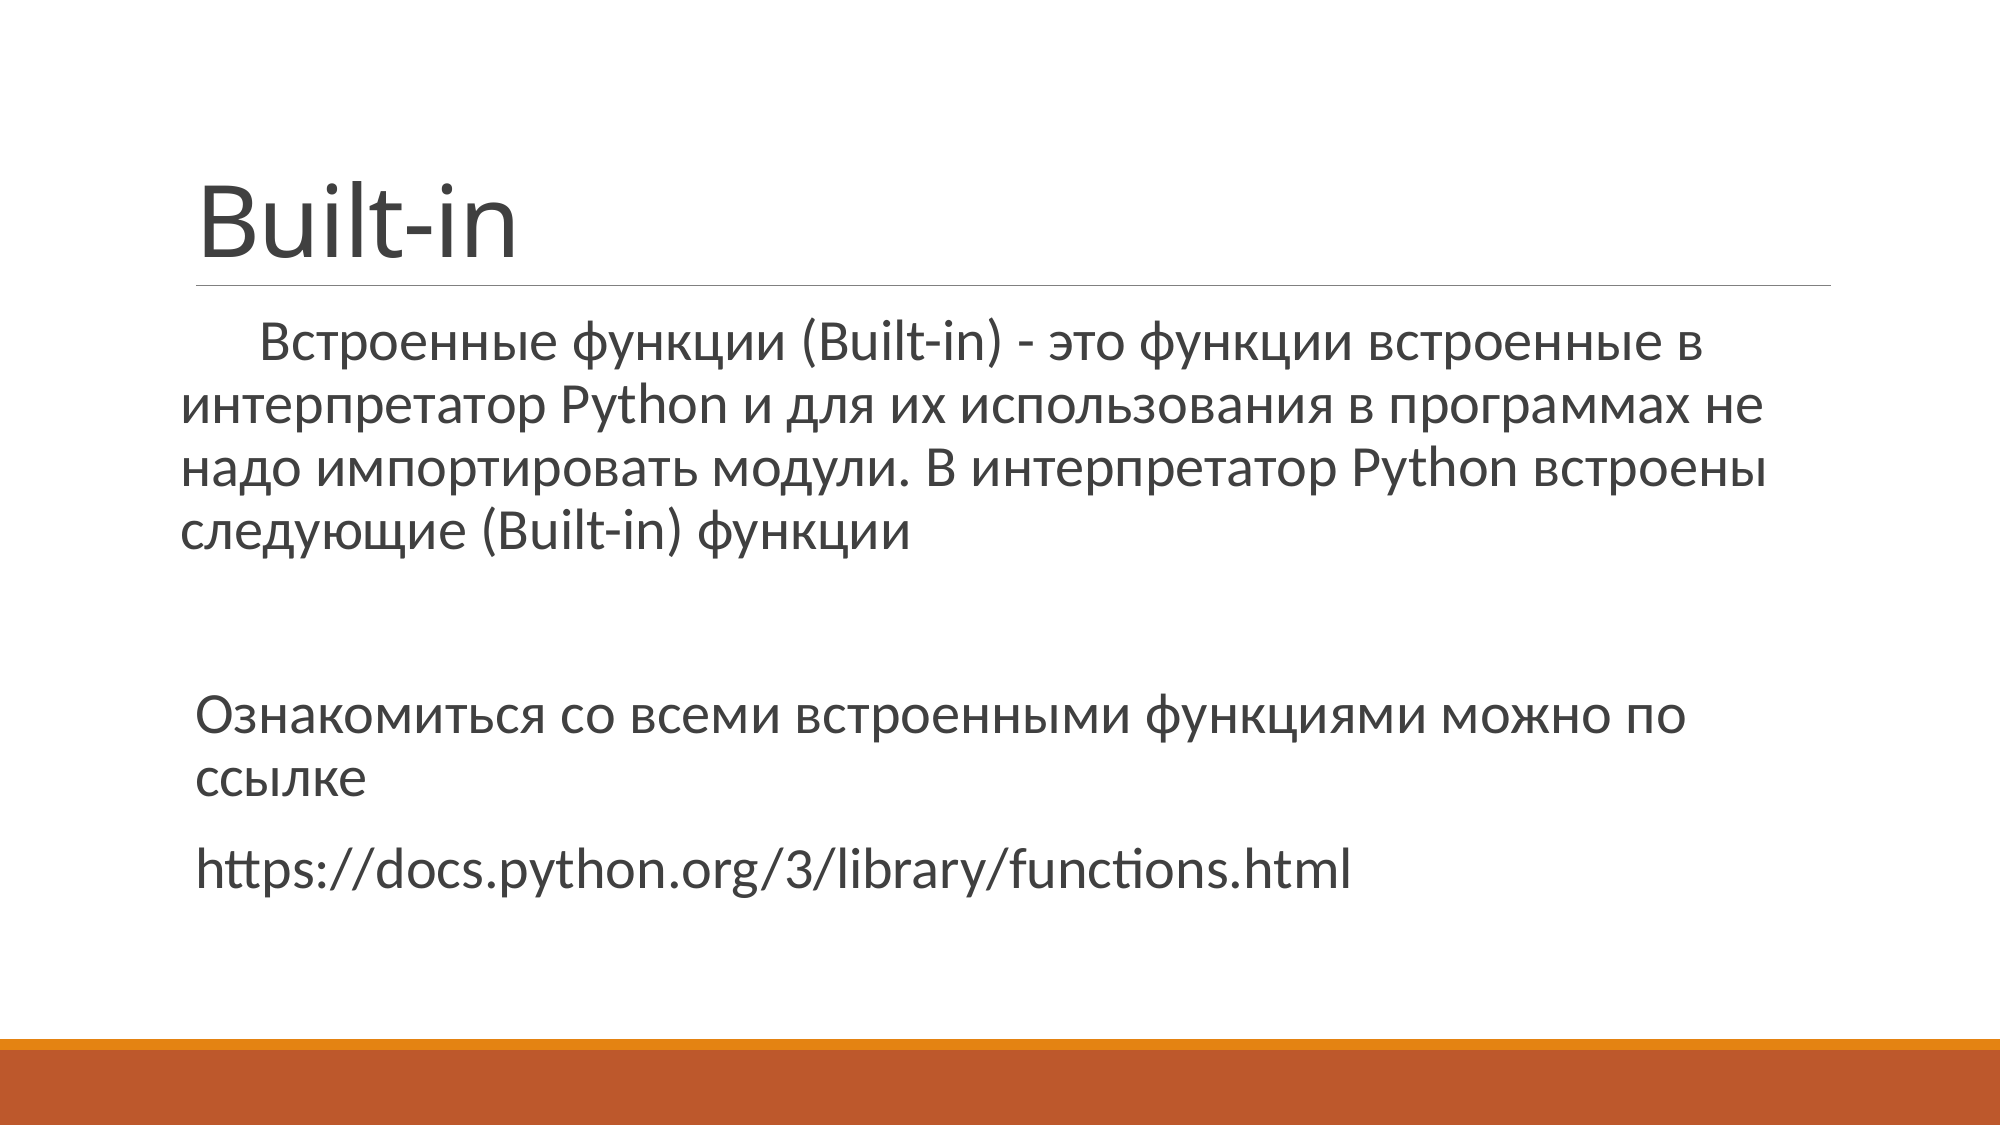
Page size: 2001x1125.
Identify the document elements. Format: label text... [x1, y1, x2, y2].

list Встроенные функции (Built-in) - это функции встроенные в интерпретатор Python и для их использования в программах не надо импортировать модули. В интерпретатор Python встроены следующие (Built-in) функции Ознакомиться со всеми встроенными функциями можно по ссылке https://docs.python.org/3/library/functions.html [180, 302, 1830, 963]
title Built-in [180, 47, 1830, 285]
